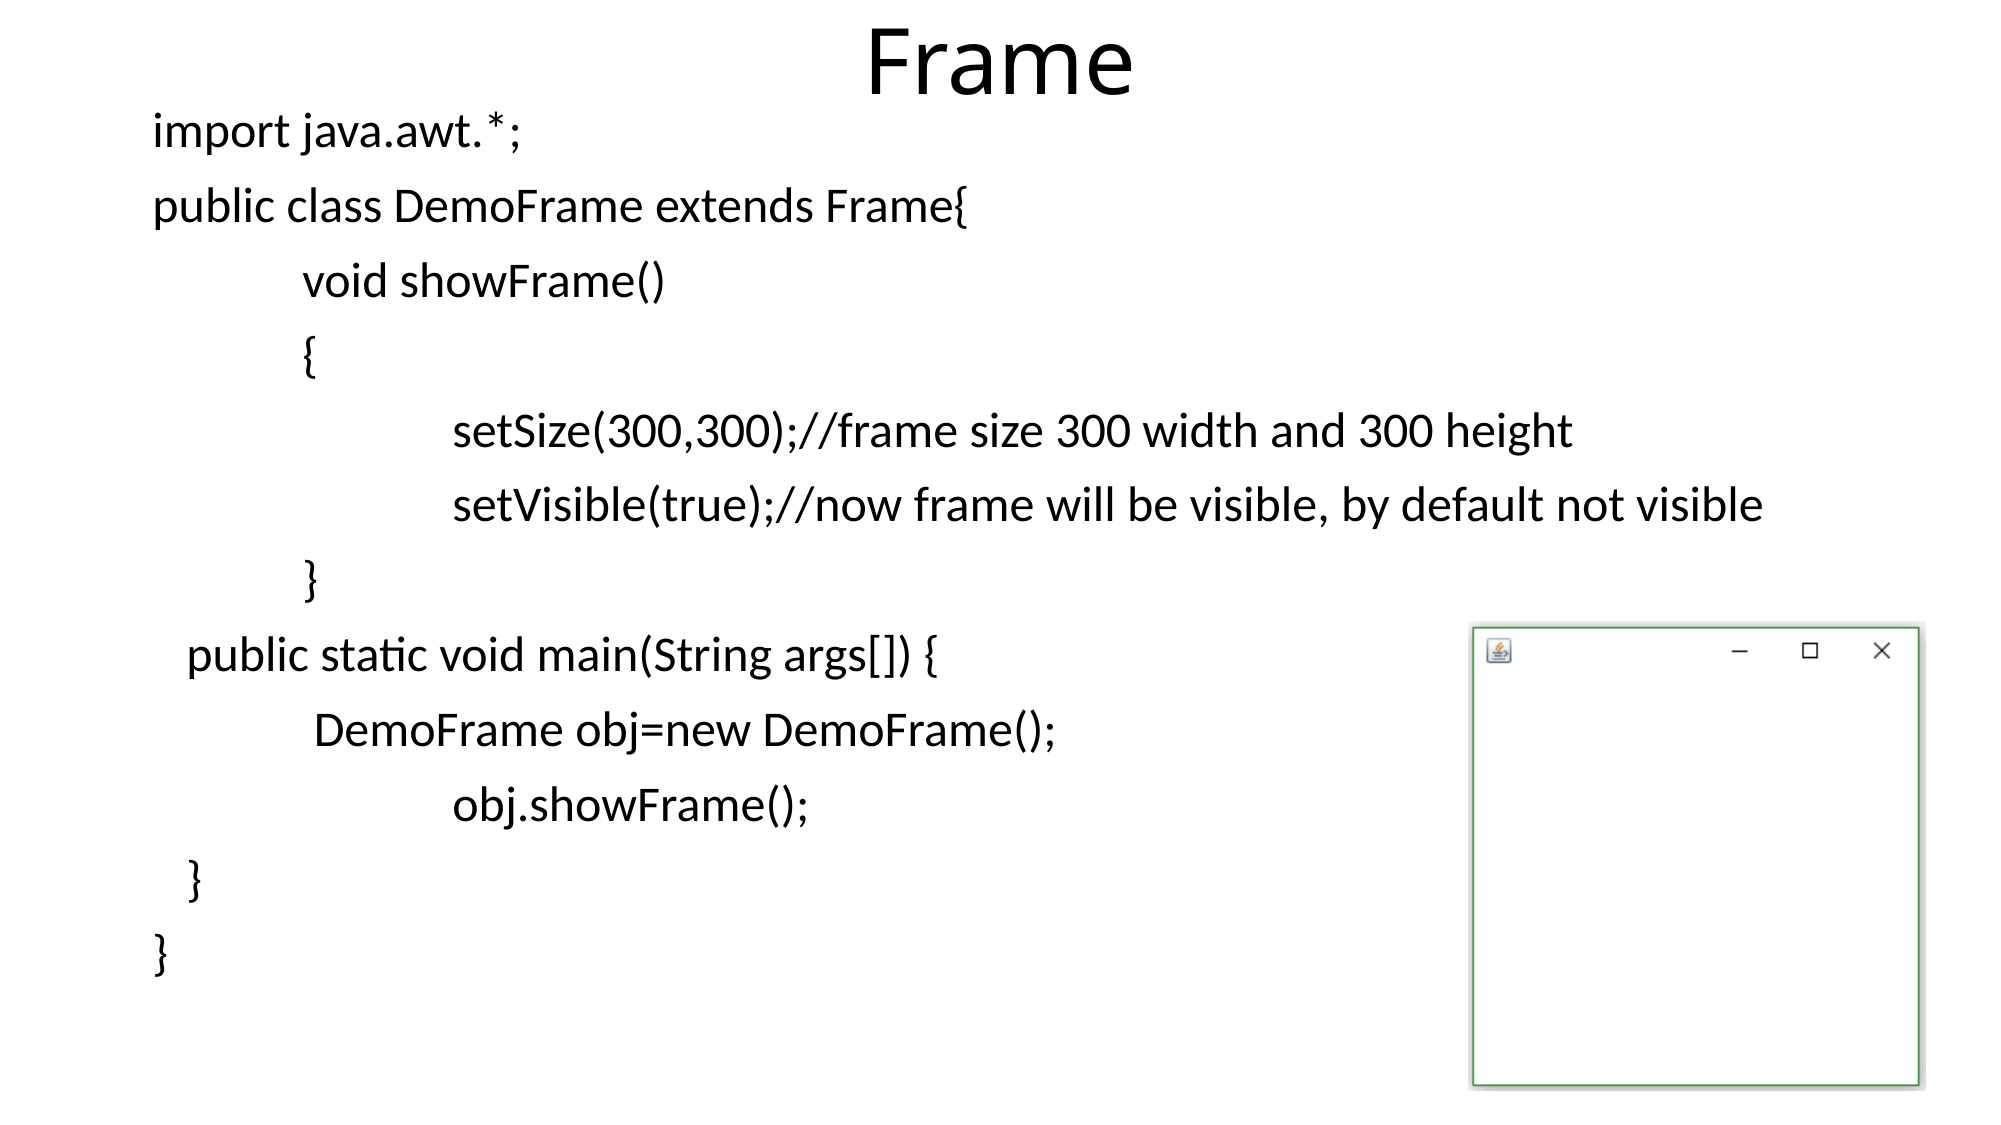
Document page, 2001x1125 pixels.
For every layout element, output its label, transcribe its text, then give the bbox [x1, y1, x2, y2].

title Frame [137, 0, 1863, 97]
picture [1468, 621, 1926, 1091]
list import java.awt.*; public class DemoFrame extends Frame{ void showFrame() { setSize(300,300);//frame size 300 width and 300 height setVisible(true);//now frame will be visible, by default not visible } public static void main(String args[]) { DemoFrame obj=new DemoFrame(); obj.showFrame(); } } [137, 97, 1863, 1108]
